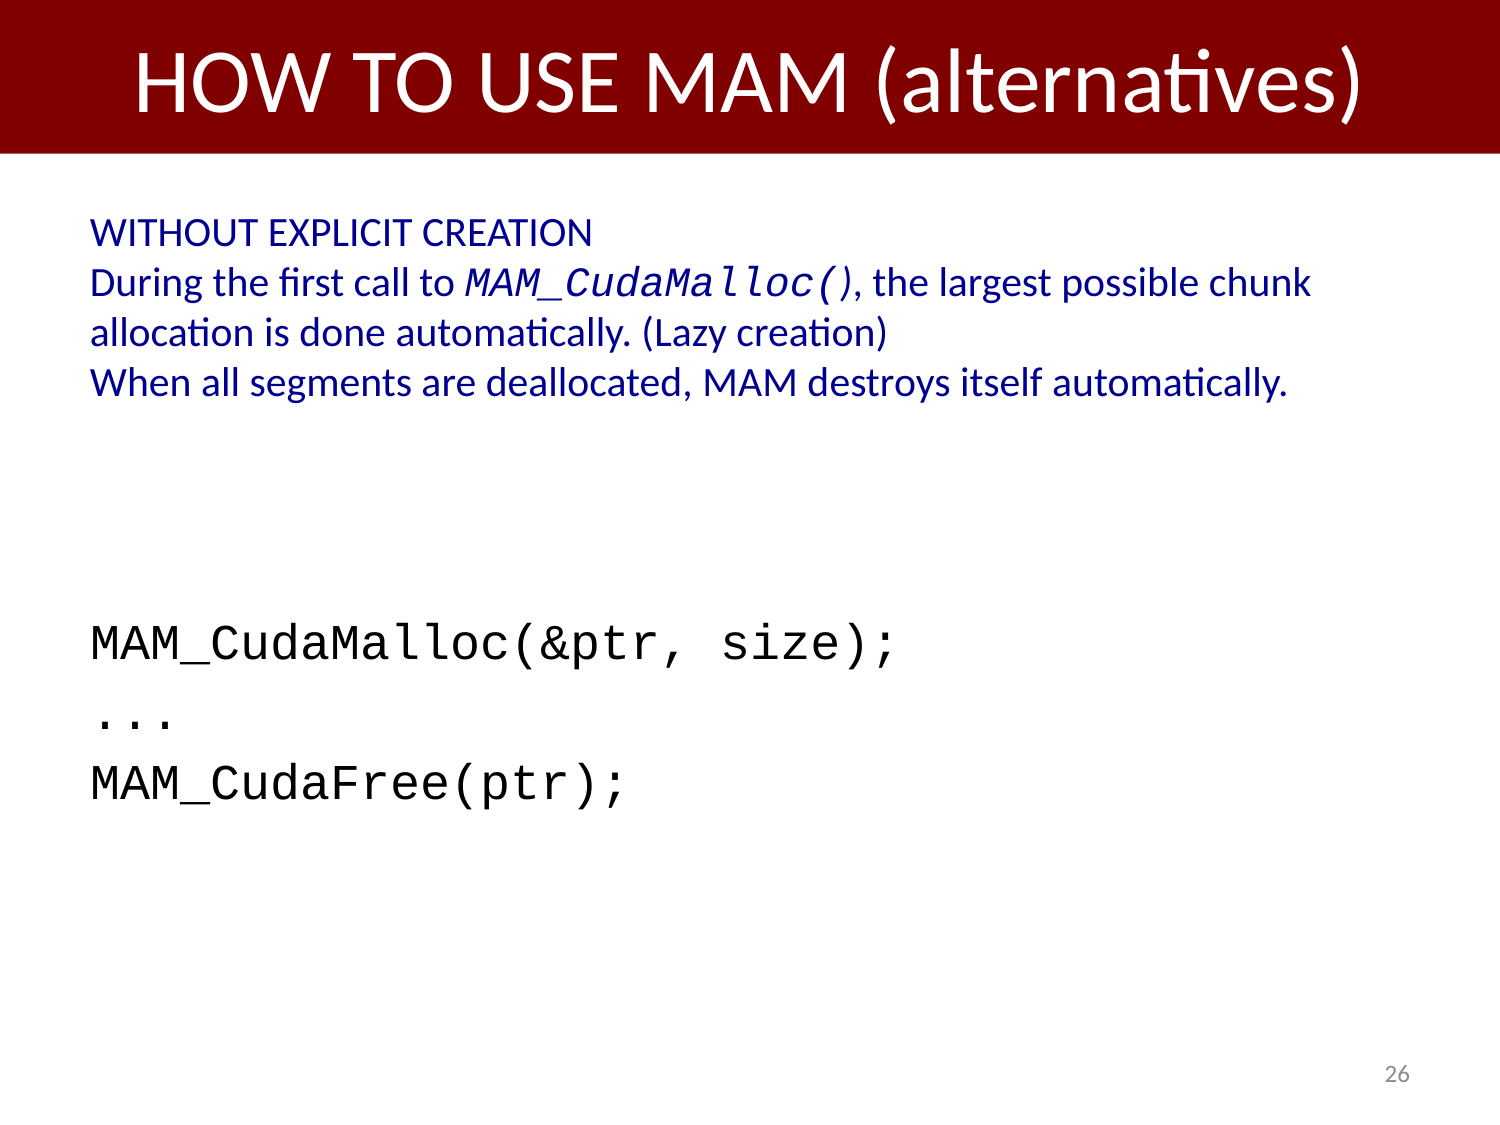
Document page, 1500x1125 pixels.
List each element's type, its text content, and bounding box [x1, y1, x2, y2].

list MAM_CudaMalloc(&ptr, size); ... MAM_CudaFree(ptr); [75, 413, 1425, 1005]
text_box WITHOUT EXPLICIT CREATION During the first call to MAM_CudaMalloc(), the largest possible chunk allocation is done automatically. (Lazy creation) When all segments are deallocated, MAM destroys itself automatically. [74, 197, 1425, 413]
title HOW TO USE MAM (alternatives) [0, 0, 1500, 154]
slide_number 26 [1074, 1042, 1425, 1103]
